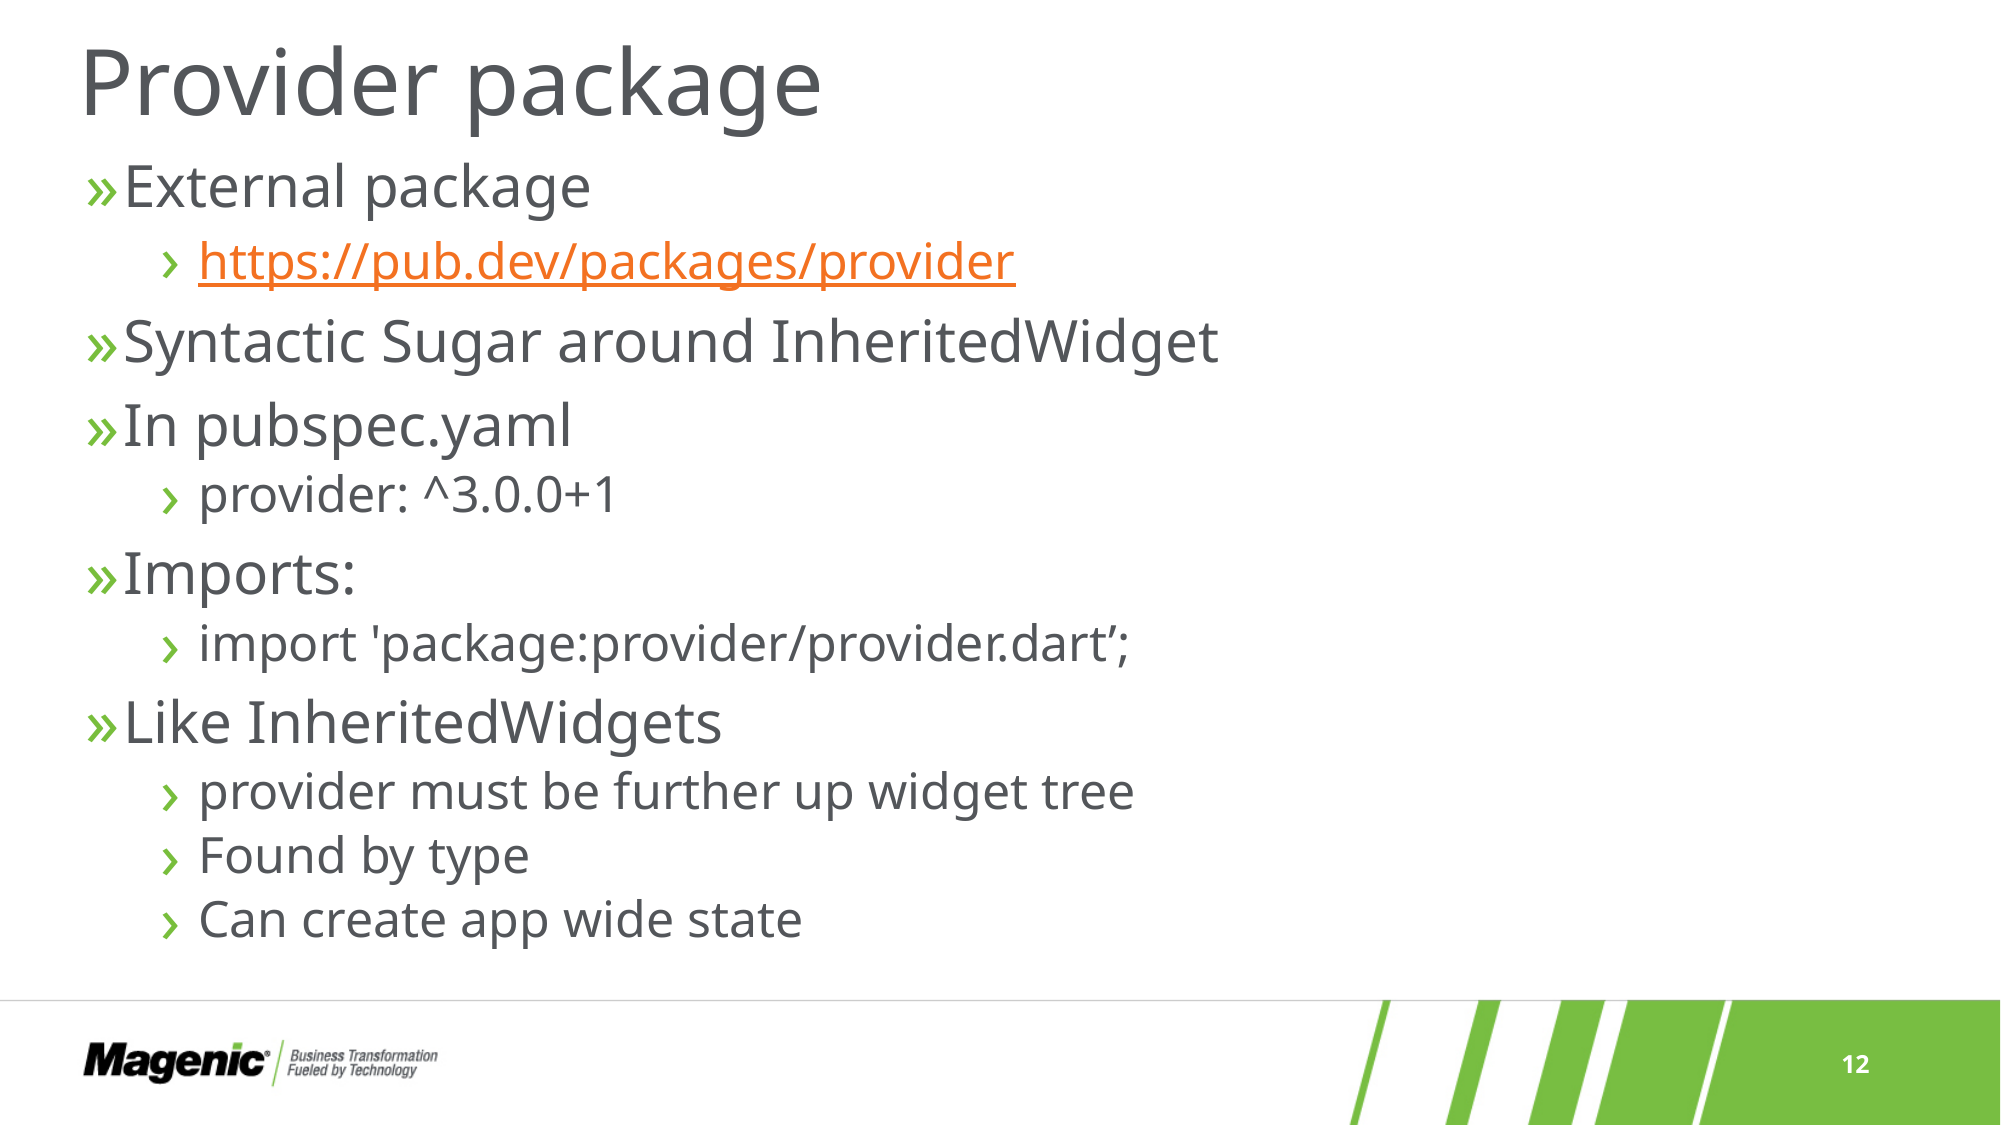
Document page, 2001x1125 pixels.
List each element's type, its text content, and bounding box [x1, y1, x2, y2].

list External package https://pub.dev/packages/provider Syntactic Sugar around InheritedWidget In pubspec.yaml provider: ^3.0.0+1 Imports: import 'package:provider/provider.dart’; Like InheritedWidgets provider must be further up widget tree Found by type Can create app wide state [70, 149, 1946, 939]
title Provider package [63, 41, 1938, 131]
picture [0, 0, 2001, 1125]
